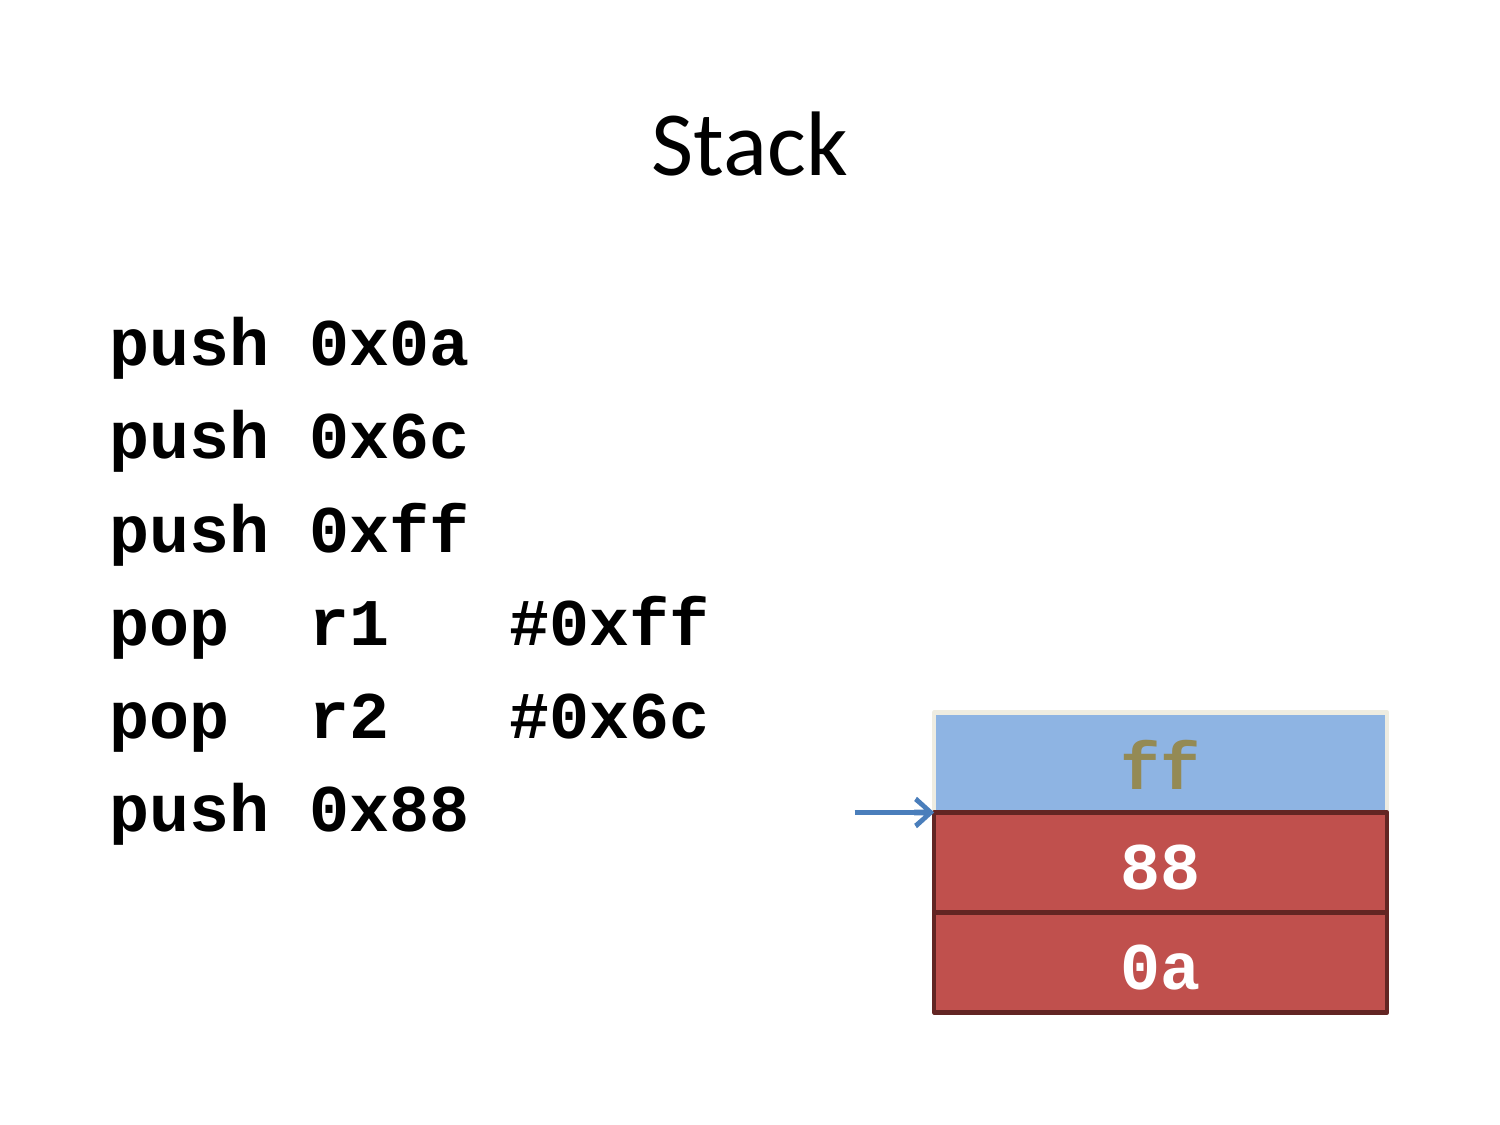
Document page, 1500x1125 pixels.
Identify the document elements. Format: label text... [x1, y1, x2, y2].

text_box ff [932, 710, 1389, 810]
title Stack [75, 45, 1425, 233]
text_box 88 [932, 810, 1389, 914]
text_box 0a [932, 914, 1389, 1015]
list push 0x0a push 0x6c push 0xff pop r1 #0xff pop r2 #0x6c push 0x88 [75, 291, 763, 1050]
